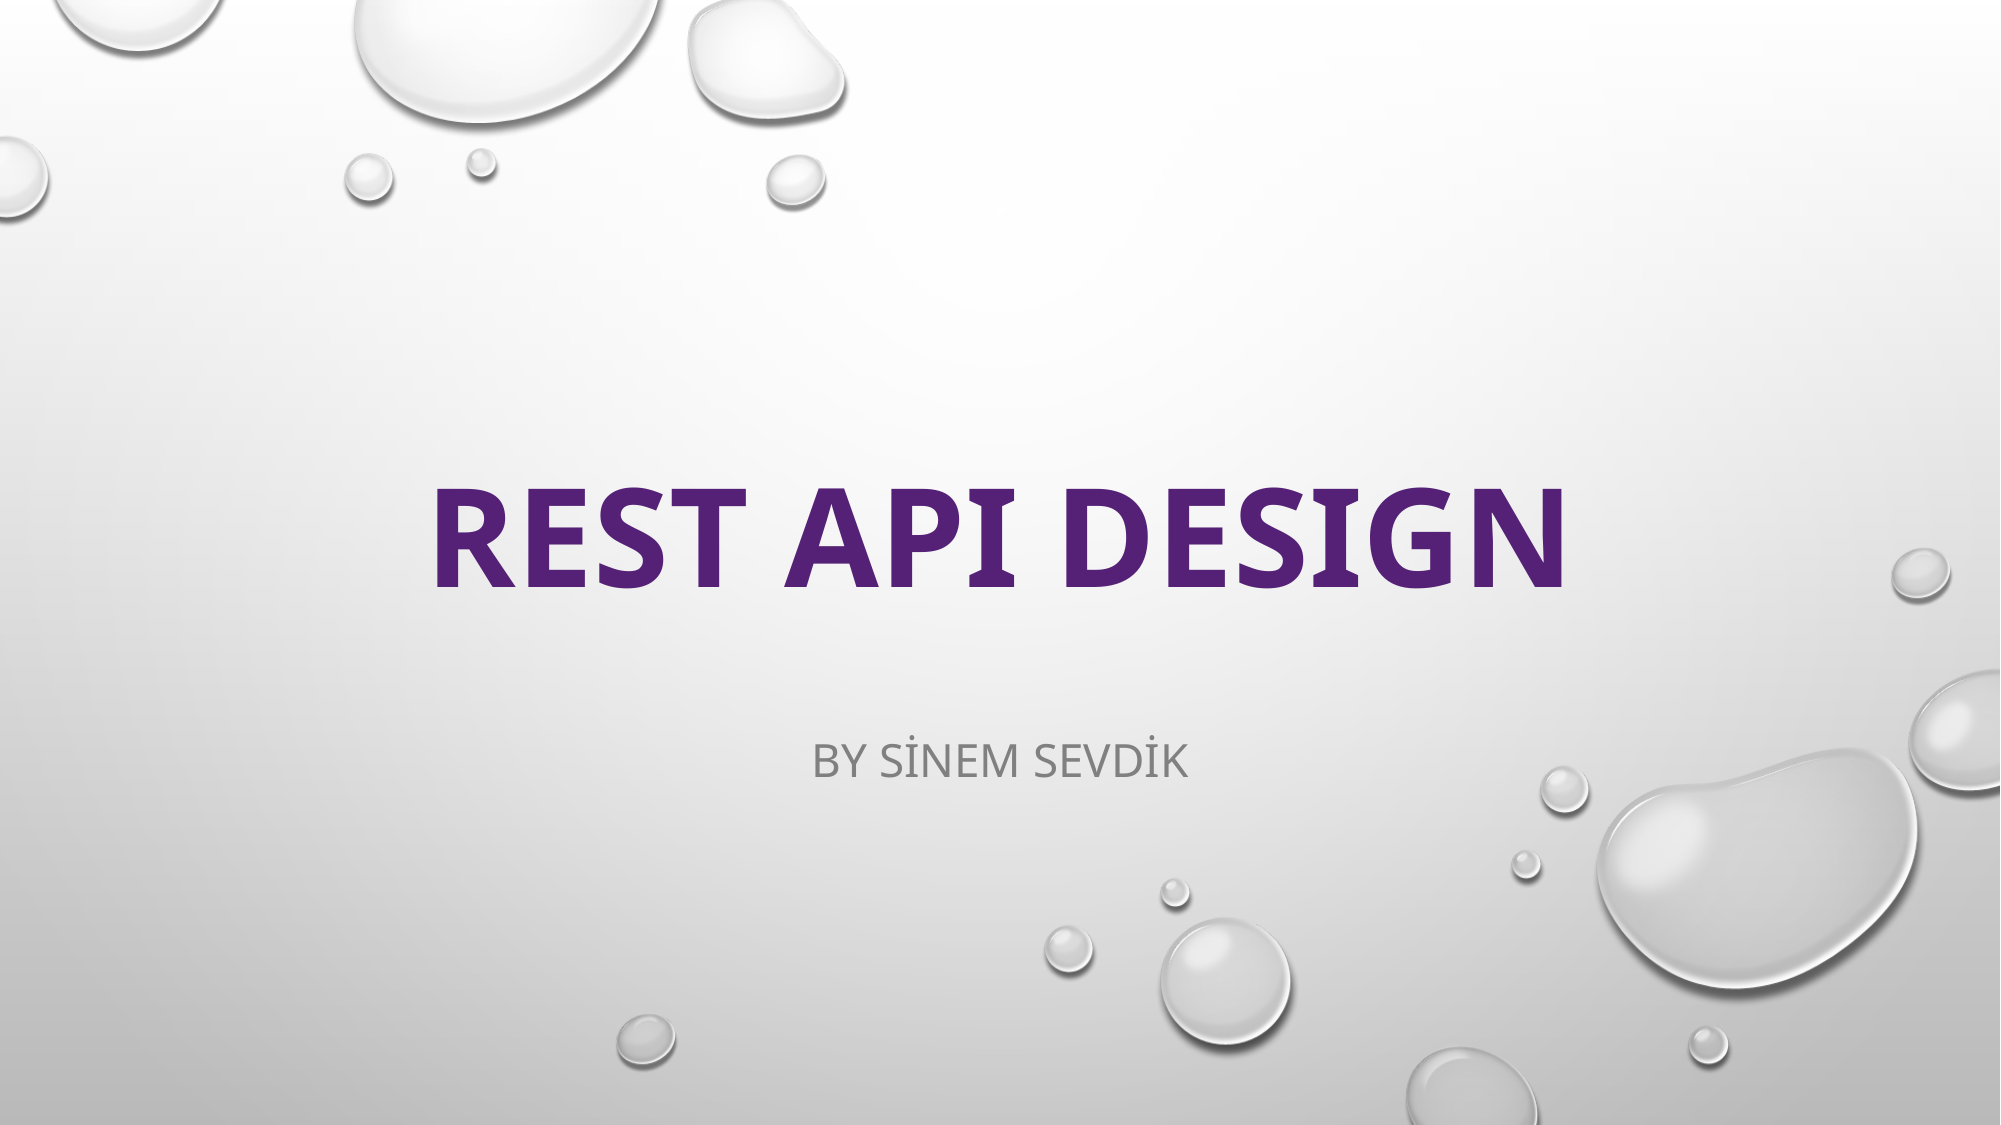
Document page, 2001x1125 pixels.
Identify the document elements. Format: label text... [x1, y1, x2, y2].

picture [0, 0, 2000, 1125]
title ResT API DesigN [287, 213, 1713, 625]
subtitle BY SİNEM SEVDİK [287, 637, 1713, 863]
